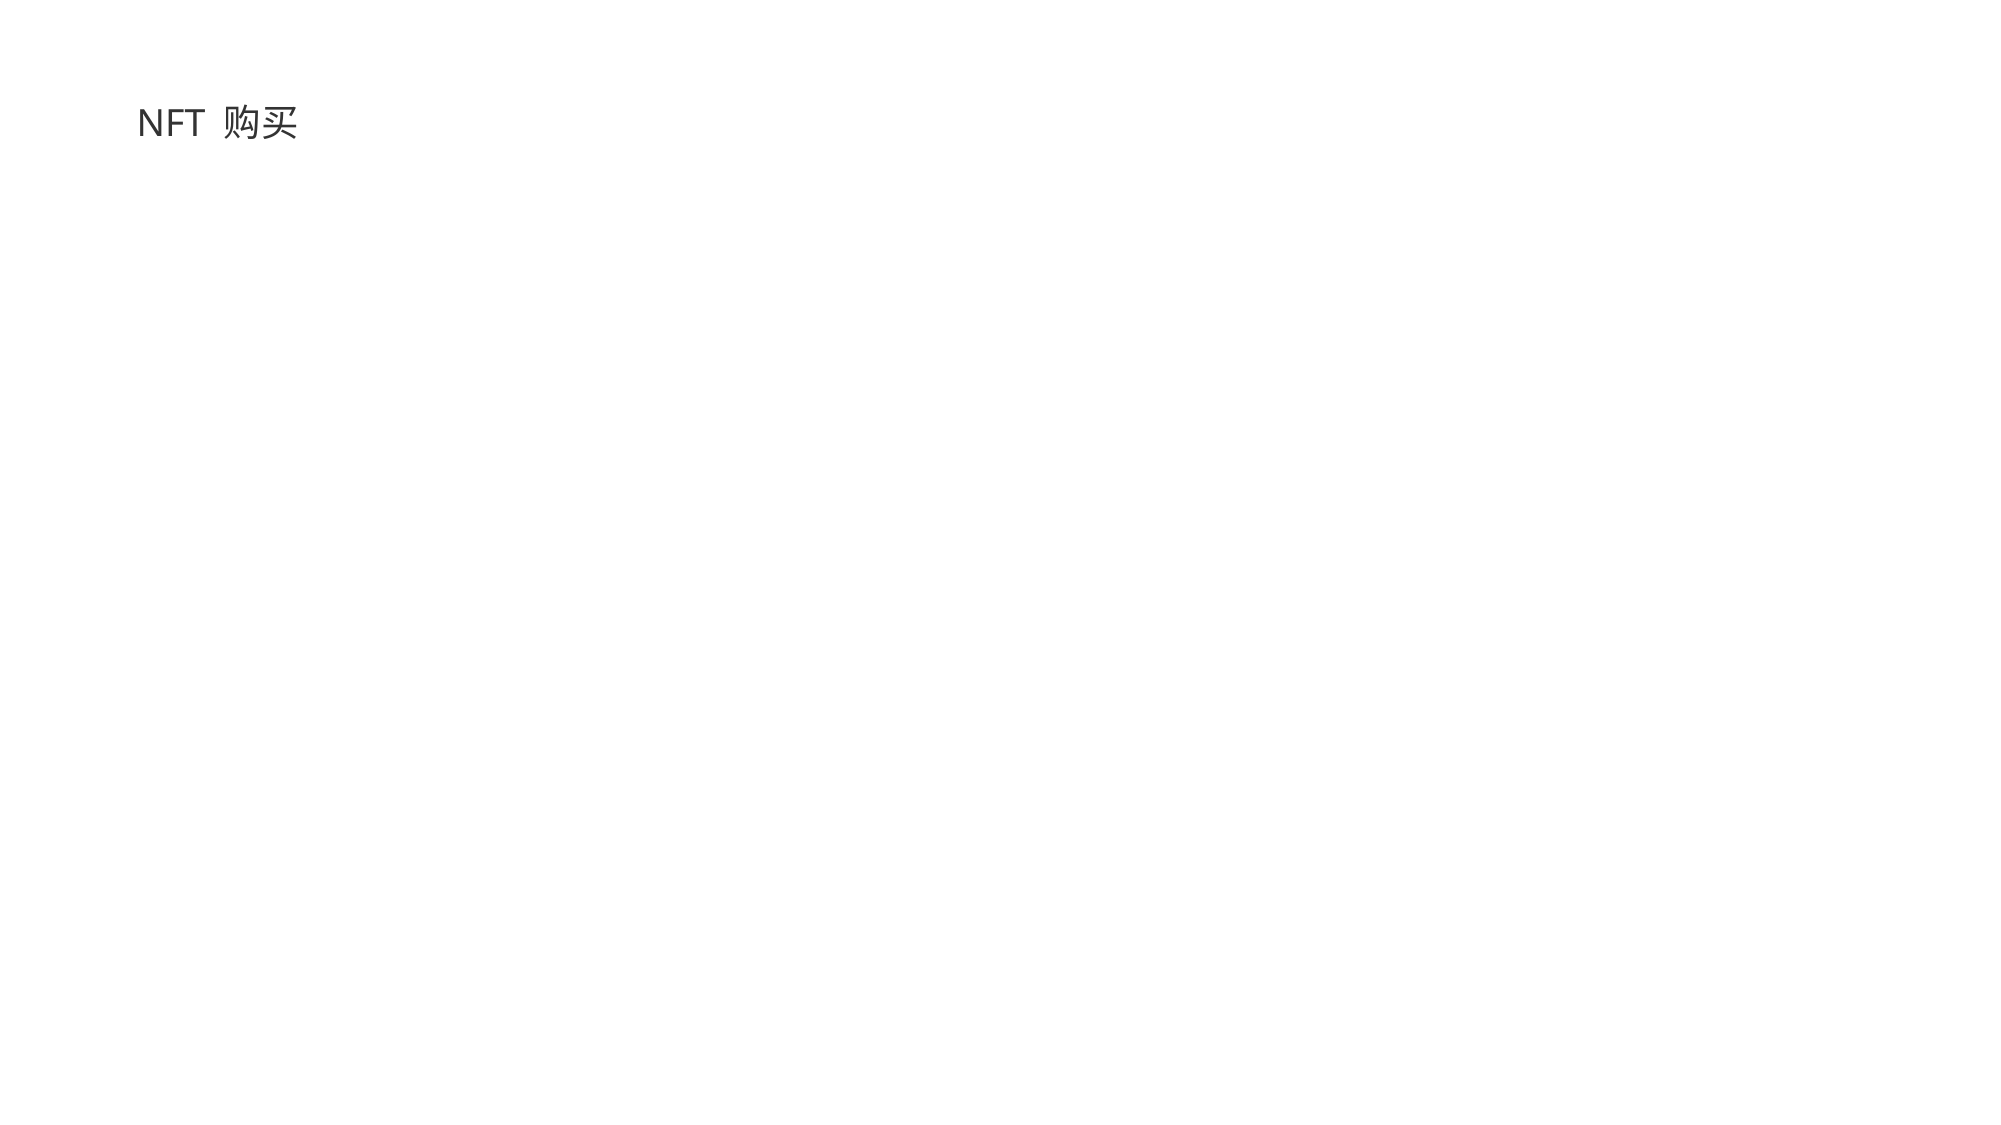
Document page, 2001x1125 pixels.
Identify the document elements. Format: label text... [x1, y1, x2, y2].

text_box NFT 购买 [121, 91, 1122, 151]
